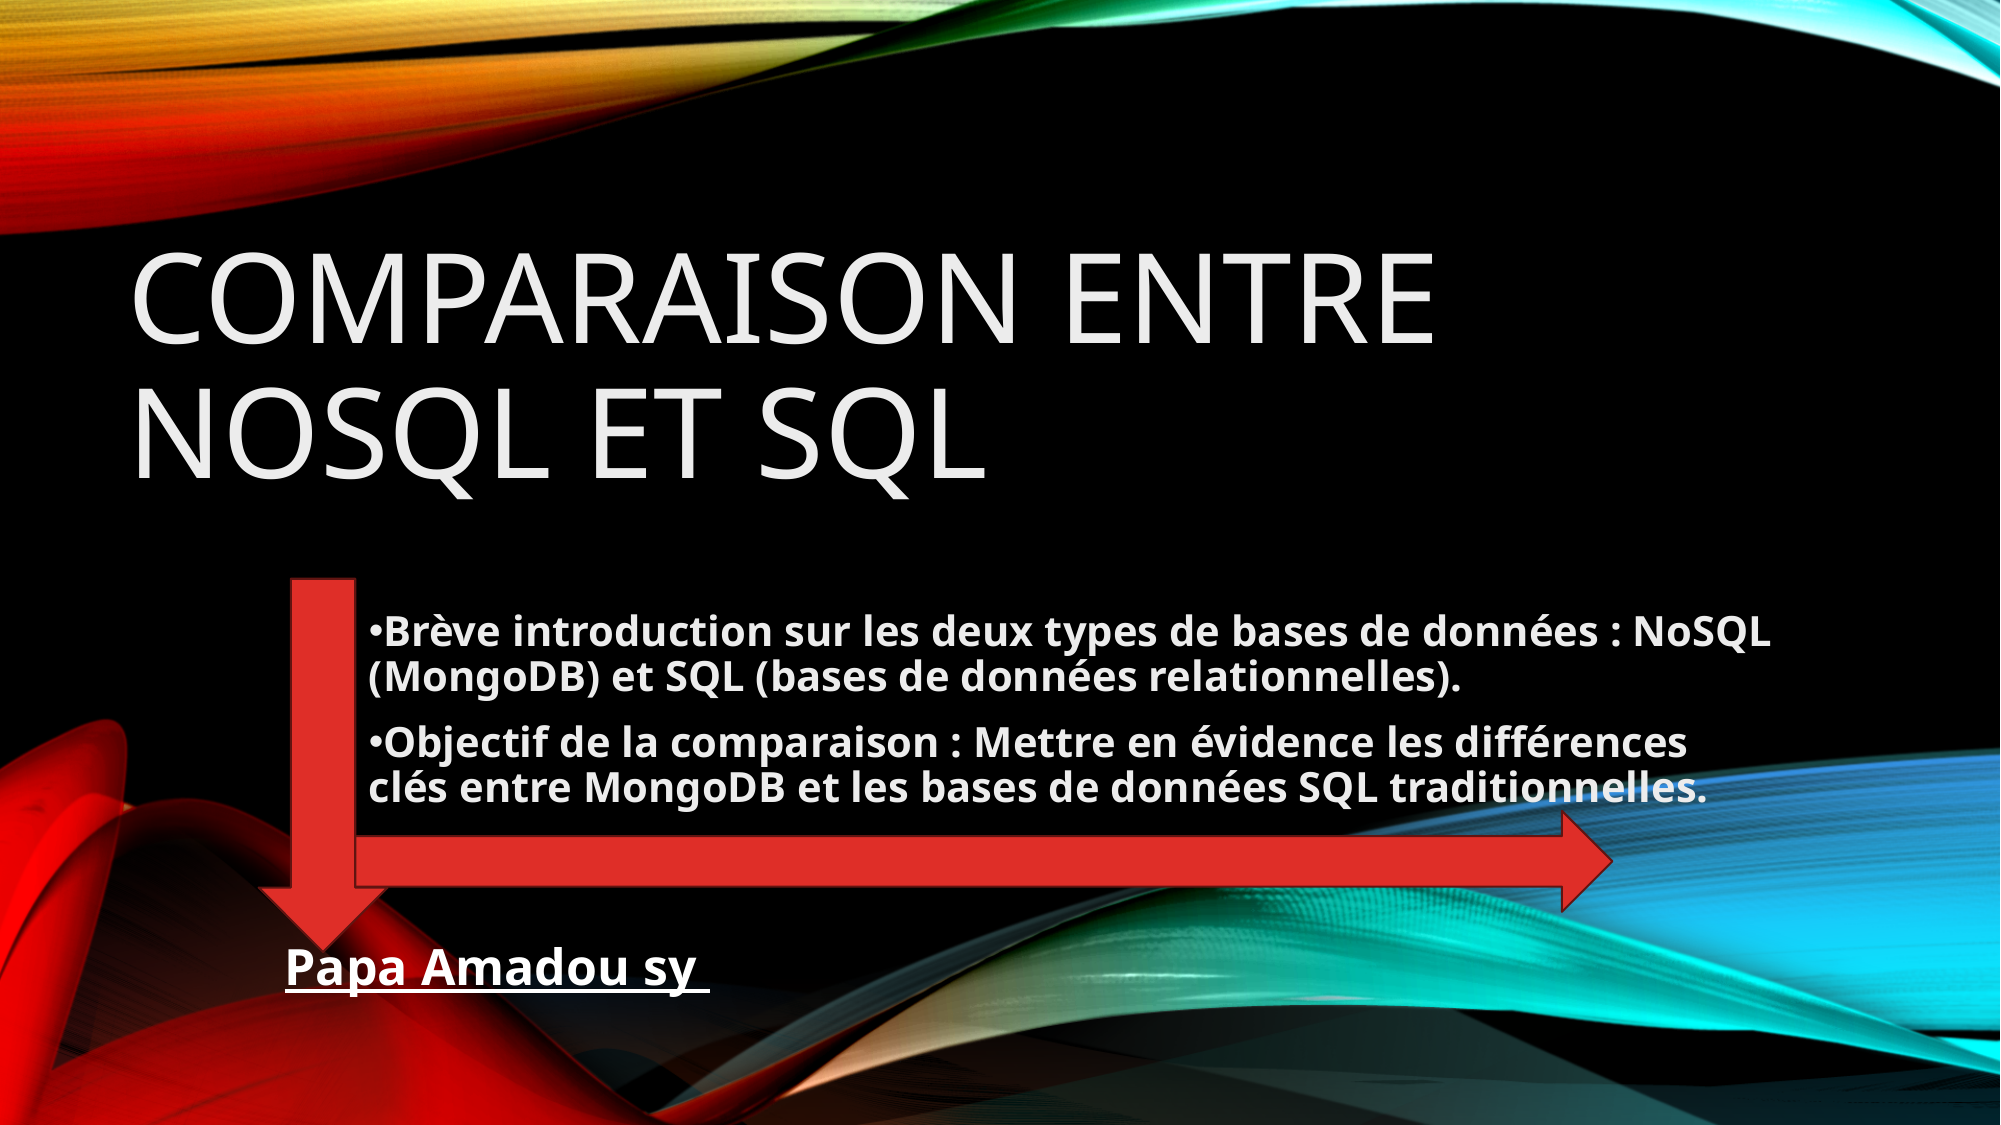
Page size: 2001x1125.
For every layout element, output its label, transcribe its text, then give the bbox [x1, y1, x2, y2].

text_box [257, 577, 389, 928]
text_box Papa Amadou sy [269, 928, 1137, 1003]
text_box [357, 809, 1614, 913]
subtitle Brève introduction sur les deux types de bases de données : NoSQL (MongoDB) et SQL (bases de données relationnelles). Objectif de la comparaison : Mettre en évidence les différences clés entre MongoDB et les bases de données SQL traditionnelles. [353, 602, 1794, 929]
picture [0, 717, 2000, 1125]
title Comparaison entre nosql et SQL [112, 246, 1578, 513]
picture [0, 0, 2000, 237]
